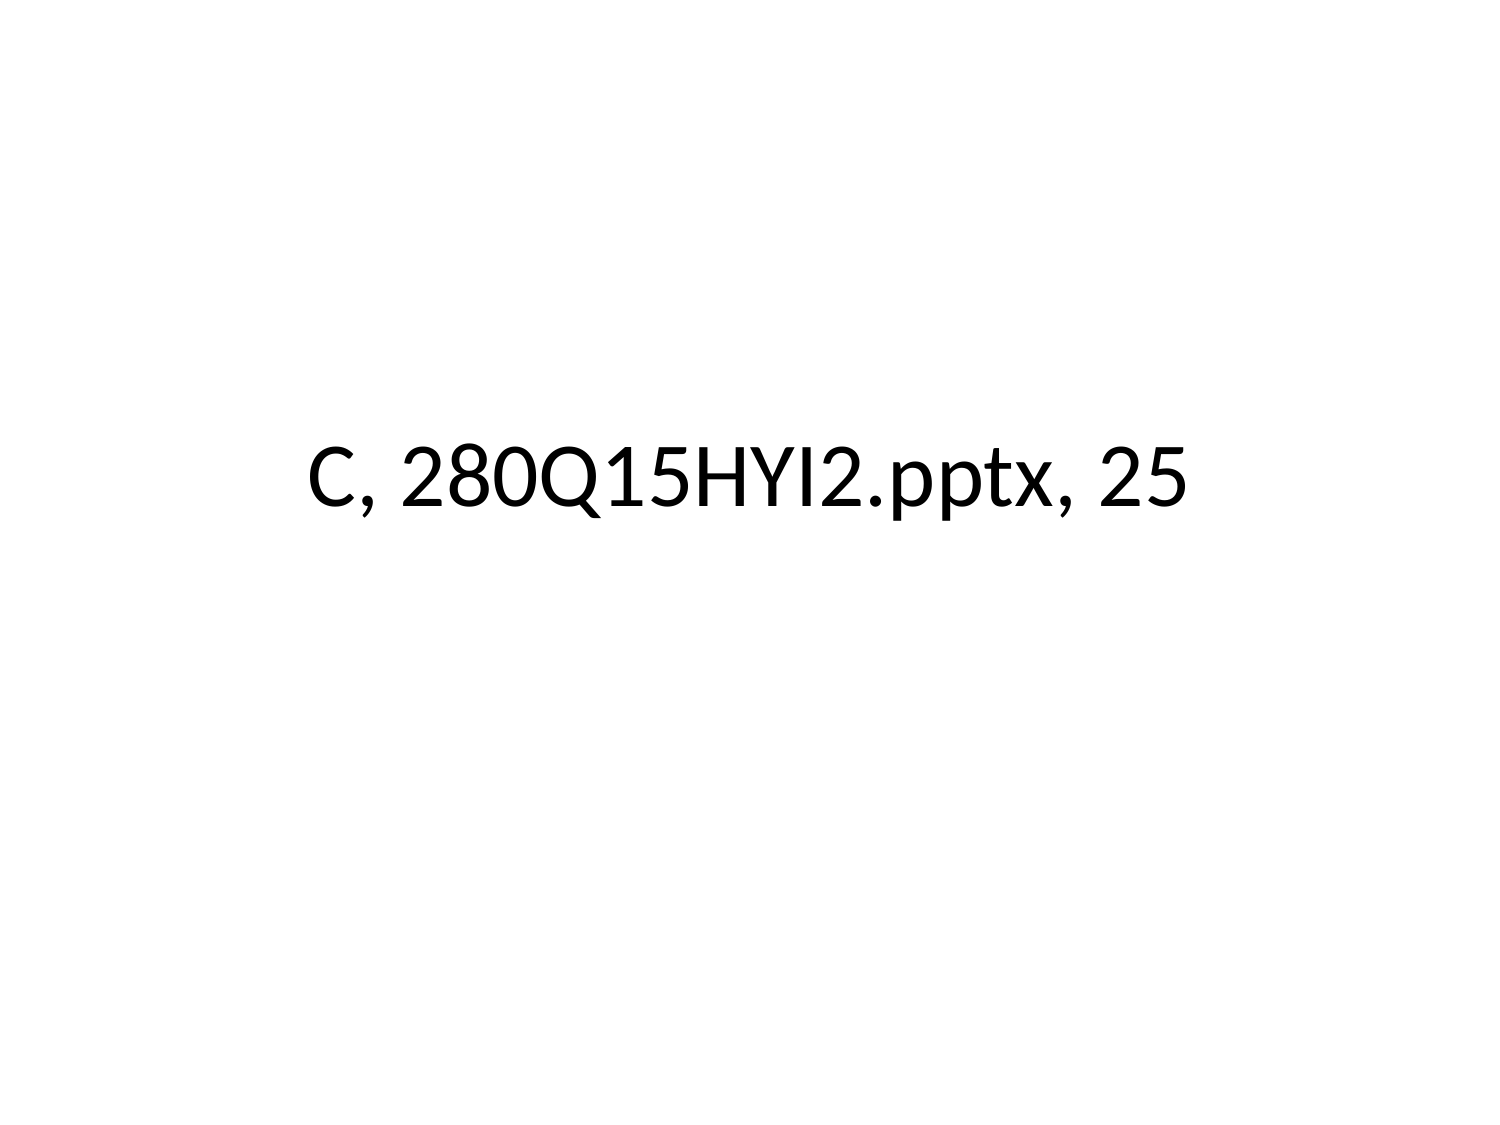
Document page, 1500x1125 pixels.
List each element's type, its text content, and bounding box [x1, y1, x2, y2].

title C, 280Q15HYI2.pptx, 25 [112, 349, 1388, 591]
